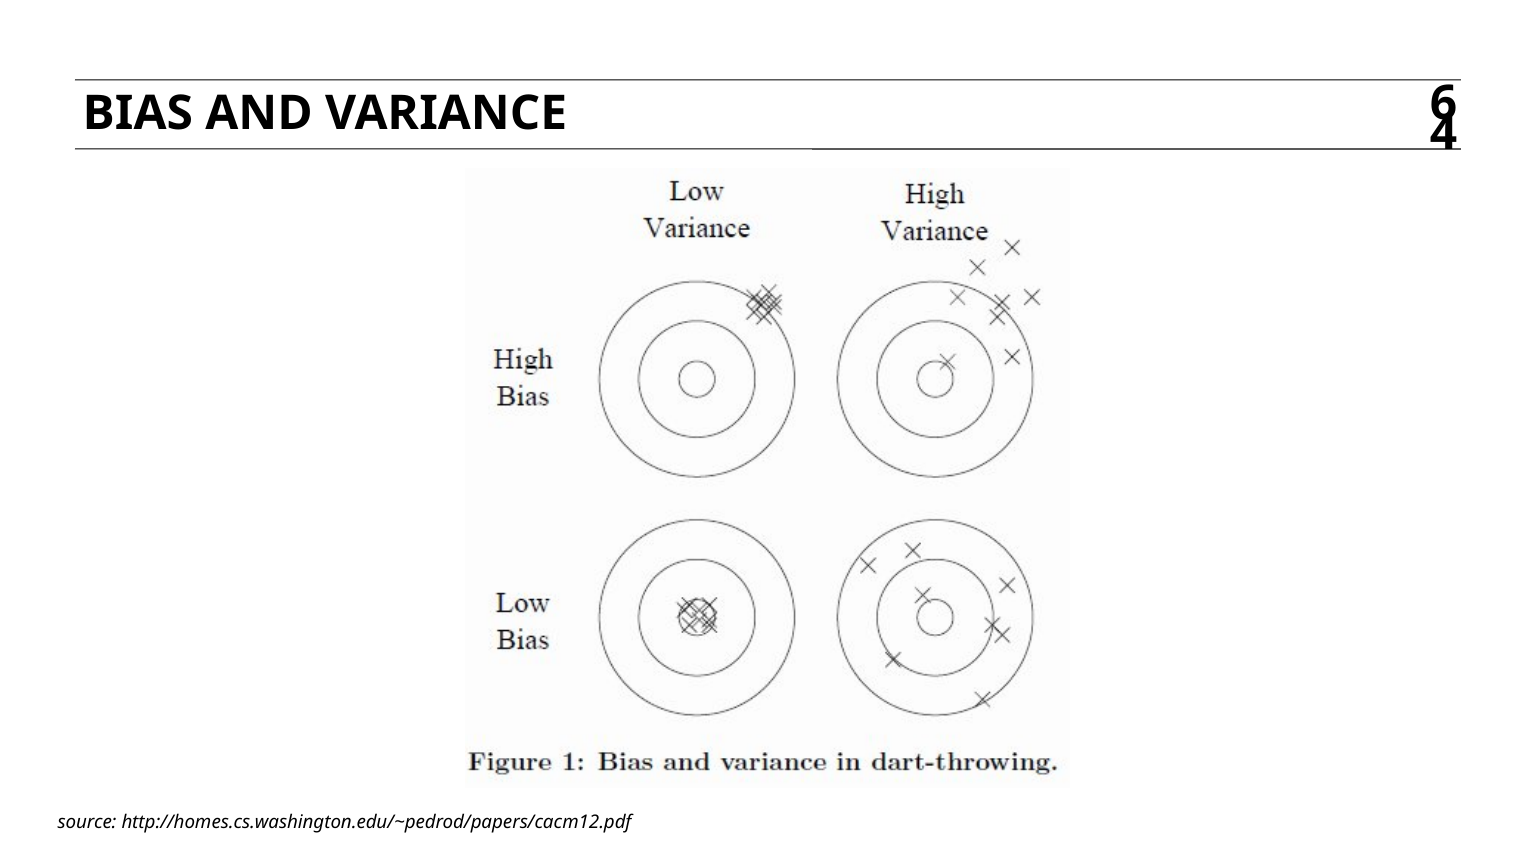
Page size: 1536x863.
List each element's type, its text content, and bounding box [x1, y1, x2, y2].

slide_number 64 [1419, 86, 1461, 138]
picture [465, 168, 1071, 788]
text_box source: http://homes.cs.washington.edu/~pedrod/papers/cacm12.pdf [42, 802, 784, 840]
list Bias and variance [67, 81, 1118, 132]
